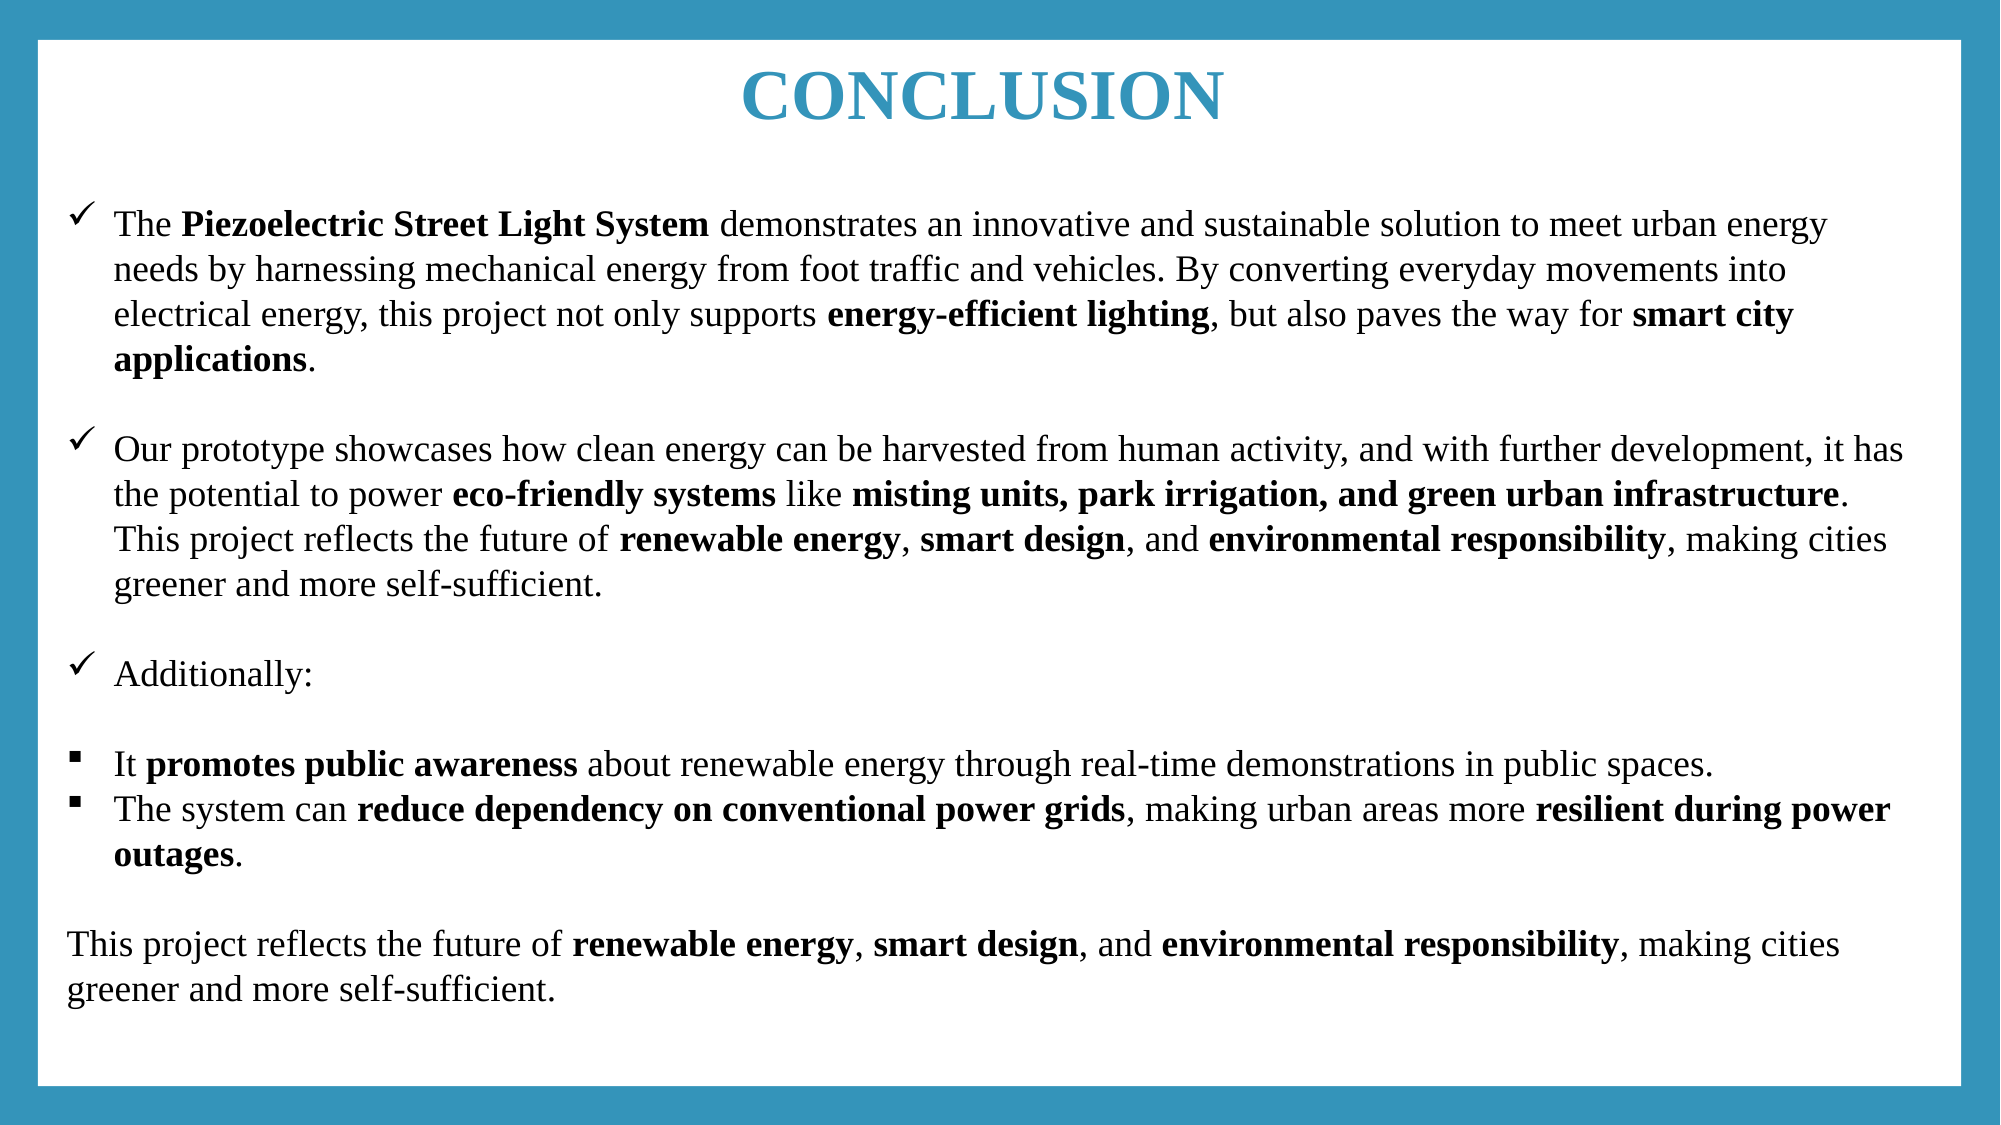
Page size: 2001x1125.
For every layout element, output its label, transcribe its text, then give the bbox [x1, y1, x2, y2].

text_box The Piezoelectric Street Light System demonstrates an innovative and sustainable solution to meet urban energy needs by harnessing mechanical energy from foot traffic and vehicles. By converting everyday movements into electrical energy, this project not only supports energy-efficient lighting, but also paves the way for smart city applications. Our prototype showcases how clean energy can be harvested from human activity, and with further development, it has the potential to power eco-friendly systems like misting units, park irrigation, and green urban infrastructure. This project reflects the future of renewable energy, smart design, and environmental responsibility, making cities greener and more self-sufficient. Additionally: It promotes public awareness about renewable energy through real-time demonstrations in public spaces. The system can reduce dependency on conventional power grids, making urban areas more resilient during power outages. This project reflects the future of renewable energy, smart design, and environmental responsibility, making cities greener and more self-sufficient. [51, 191, 1924, 1017]
text_box CONCLUSION [157, 49, 1808, 143]
